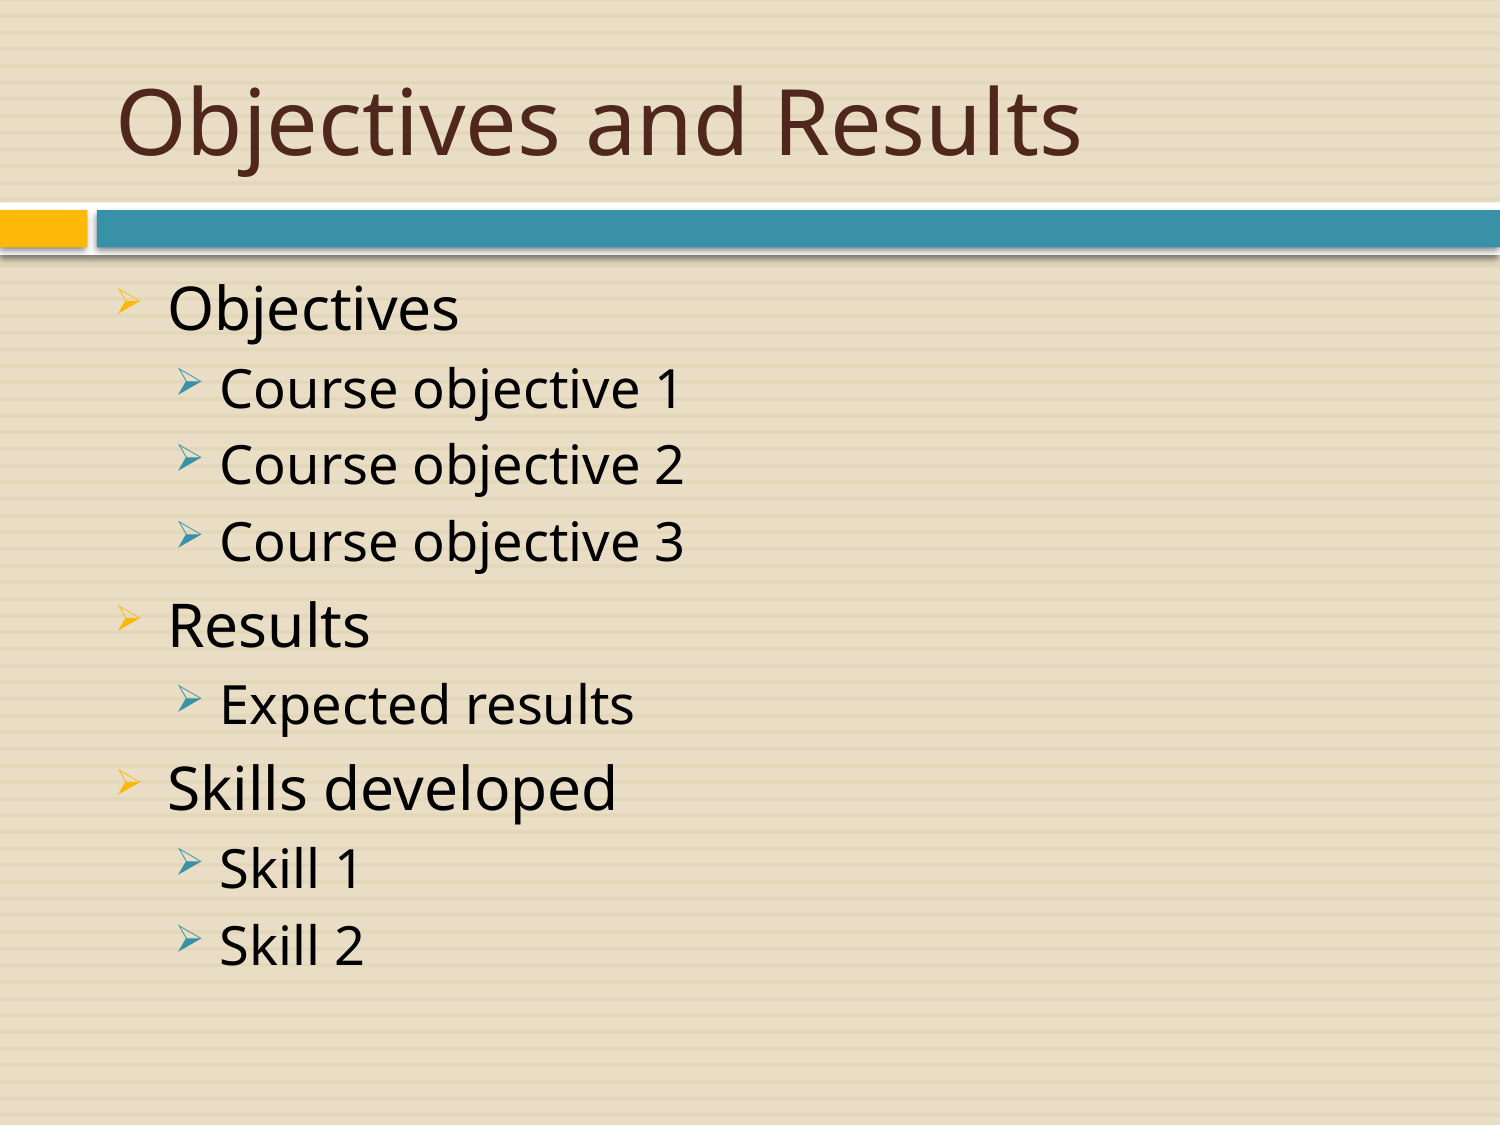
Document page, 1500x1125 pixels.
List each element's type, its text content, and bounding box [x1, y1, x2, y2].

title Objectives and Results [100, 37, 1438, 200]
list Objectives Course objective 1 Course objective 2 Course objective 3 Results Expected results Skills developed Skill 1 Skill 2 [99, 262, 1438, 1000]
